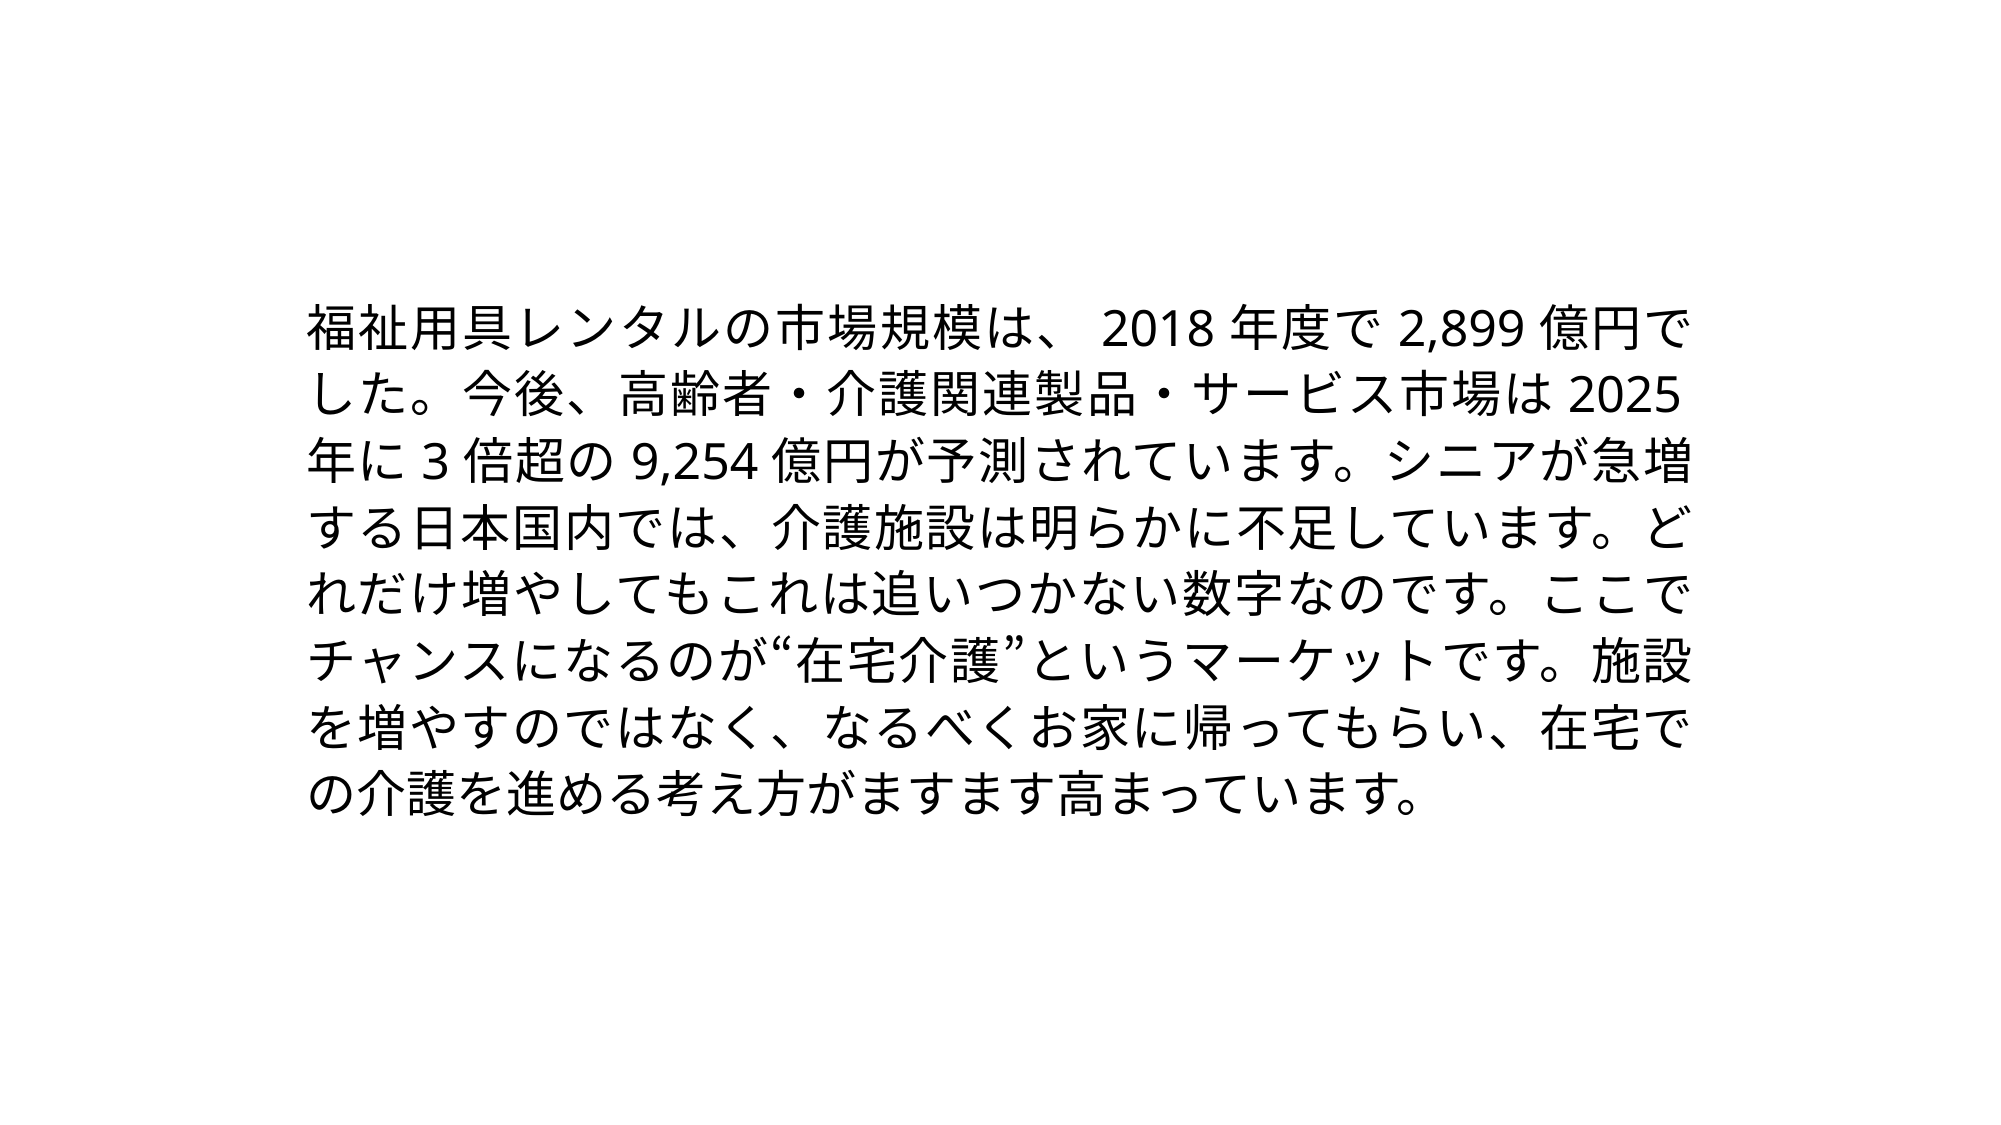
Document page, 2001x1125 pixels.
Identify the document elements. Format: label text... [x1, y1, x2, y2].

text_box 福祉用具レンタルの市場規模は、2018年度で2,899億円でした。今後、高齢者・介護関連製品・サービス市場は2025年に3倍超の9,254億円が予測されています。シニアが急増する日本国内では、介護施設は明らかに不足しています。どれだけ増やしてもこれは追いつかない数字なのです。ここでチャンスになるのが“在宅介護”というマーケットです。施設を増やすのではなく、なるべくお家に帰ってもらい、在宅での介護を進める考え方がますます高まっています。 [291, 282, 1709, 831]
